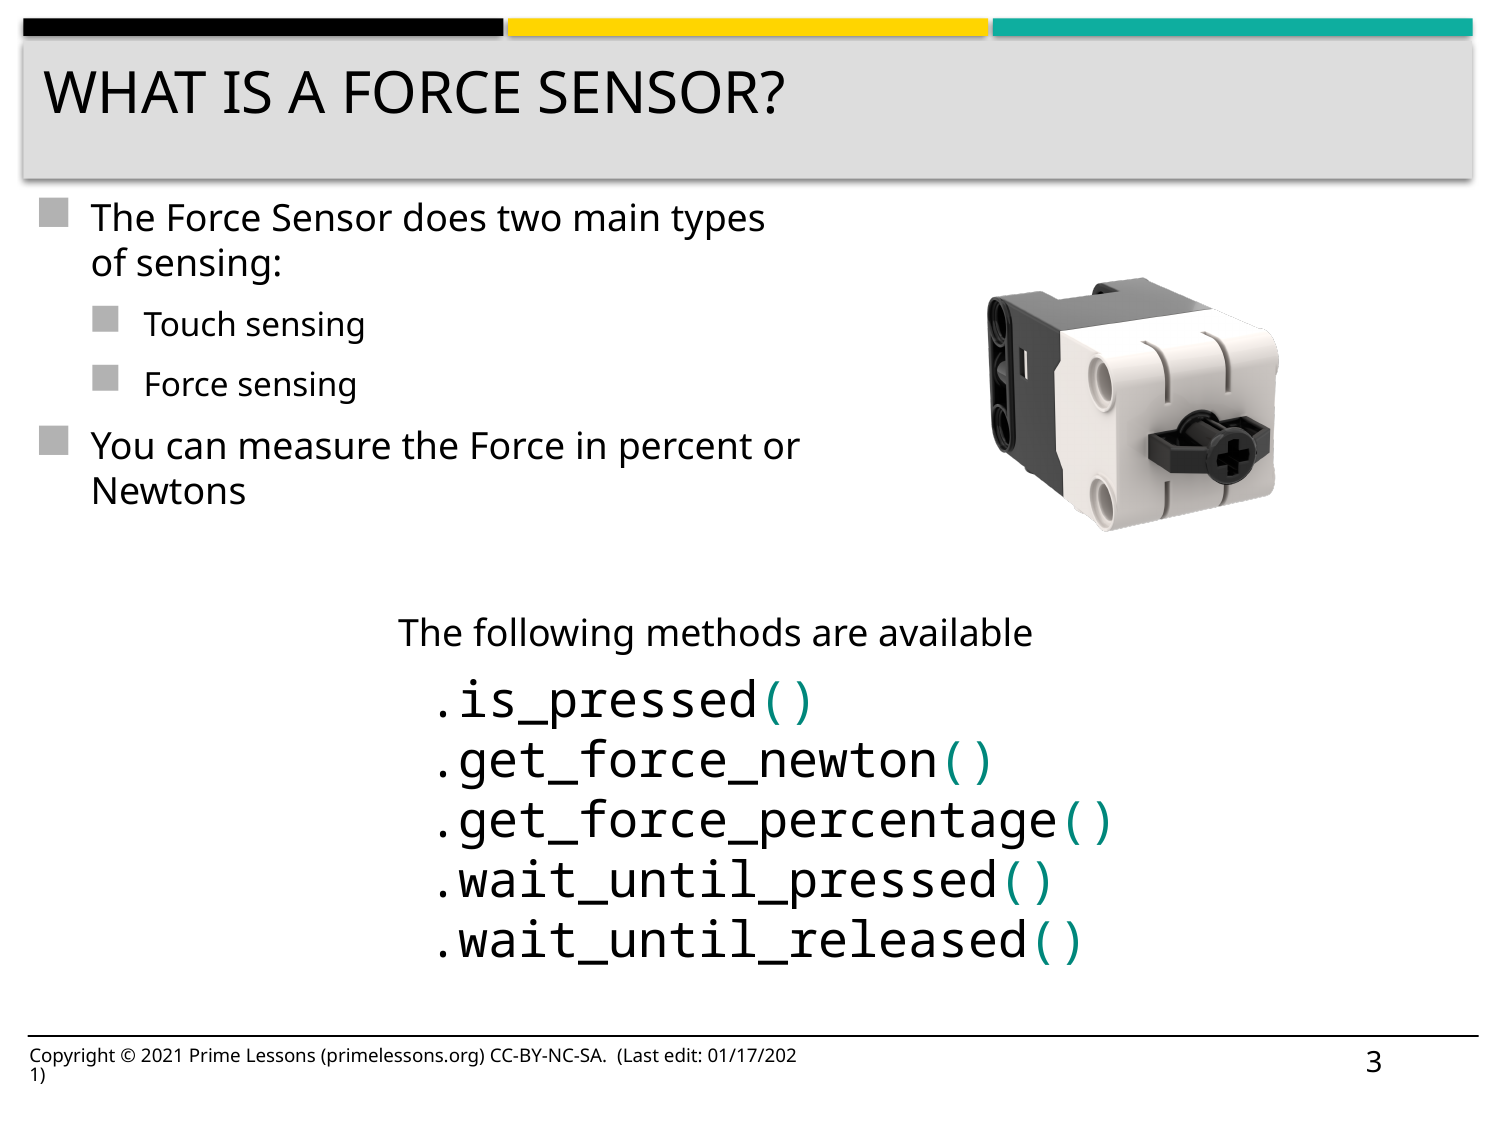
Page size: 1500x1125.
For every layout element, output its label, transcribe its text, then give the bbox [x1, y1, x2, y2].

text_box .is_pressed() .get_force_newton() .get_force_percentage() .wait_until_pressed() .wait_until_released() [413, 660, 1493, 1095]
footer Copyright © 2021 Prime Lessons (primelessons.org) CC-BY-NC-SA. (Last edit: 01/17/2021) [14, 1036, 814, 1097]
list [902, 201, 1397, 574]
text_box The following methods are available [383, 601, 1202, 662]
text_box The Force Sensor does two main types of sensing: Touch sensing Force sensing You can measure the Force in percent or Newtons [25, 186, 827, 1021]
title What is a force sensor? [28, 48, 1464, 172]
